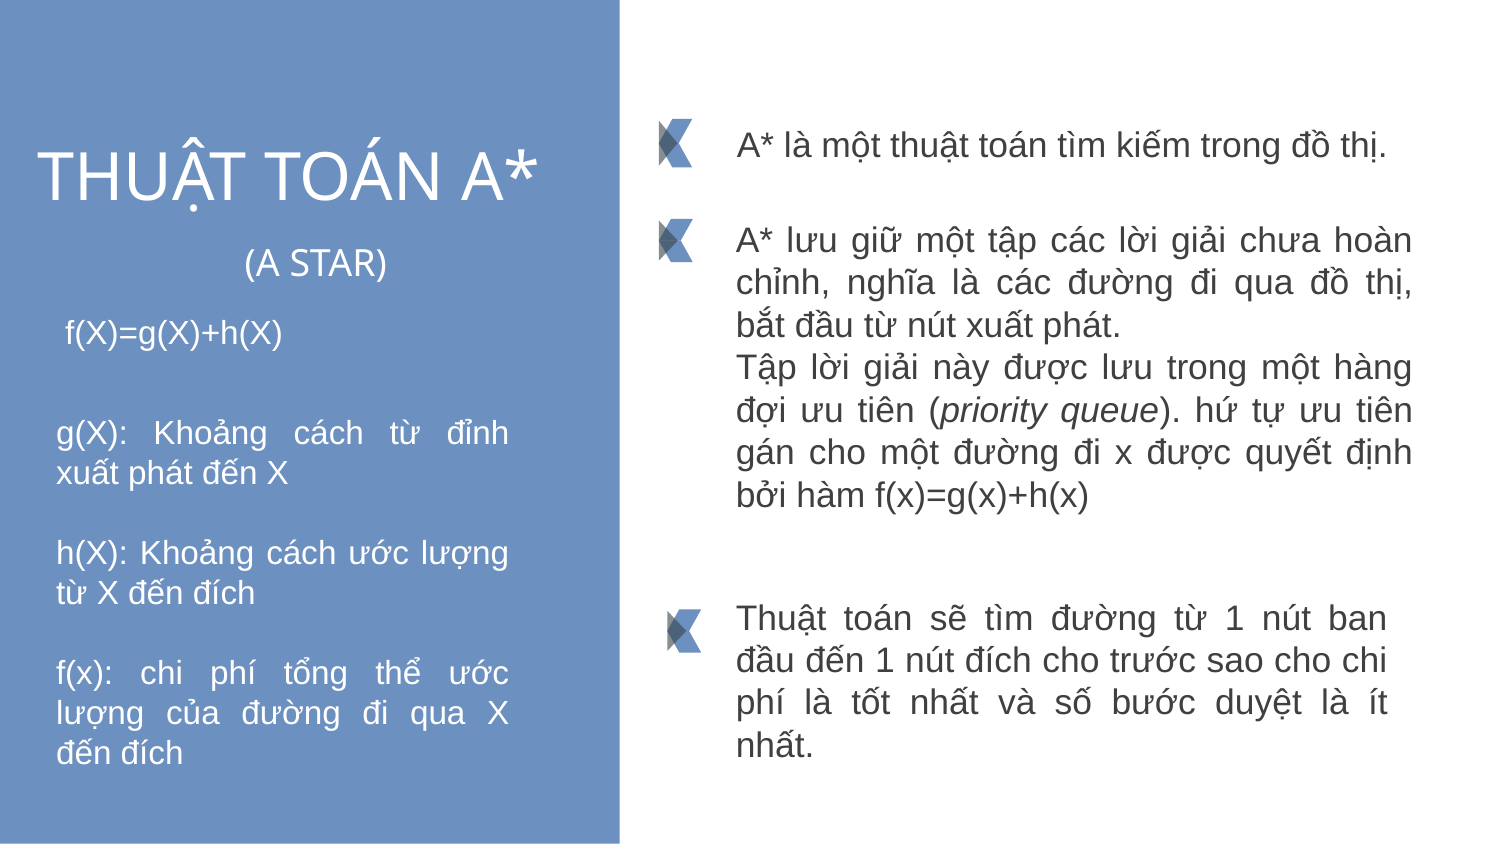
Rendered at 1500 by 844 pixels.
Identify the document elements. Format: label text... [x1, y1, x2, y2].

text_box g(X): Khoảng cách từ đỉnh xuất phát đến X h(X): Khoảng cách ước lượng từ X đến đích f(x): chi phí tổng thể ước lượng của đường đi qua X đến đích [41, 404, 525, 779]
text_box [666, 609, 702, 653]
text_box A* là một thuật toán tìm kiếm trong đồ thị. [722, 114, 1403, 172]
text_box Thuật toán sẽ tìm đường từ 1 nút ban đầu đến 1 nút đích cho trước sao cho chi phí là tốt nhất và số bước duyệt là ít nhất. [721, 587, 1403, 773]
text_box f(X)=g(X)+h(X) [41, 303, 376, 359]
text_box A* lưu giữ một tập các lời giải chưa hoàn chỉnh, nghĩa là các đường đi qua đồ thị, bắt đầu từ nút xuất phát. Tập lời giải này được lưu trong một hàng đợi ưu tiên (priority queue). hứ tự ưu tiên gán cho một đường đi x được quyết định bởi hàm f(x)=g(x)+h(x) [721, 209, 1429, 522]
subtitle (A STAR) [62, 217, 569, 297]
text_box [658, 218, 694, 263]
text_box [658, 118, 693, 168]
title THUẬT TOÁN A* [22, 118, 609, 234]
